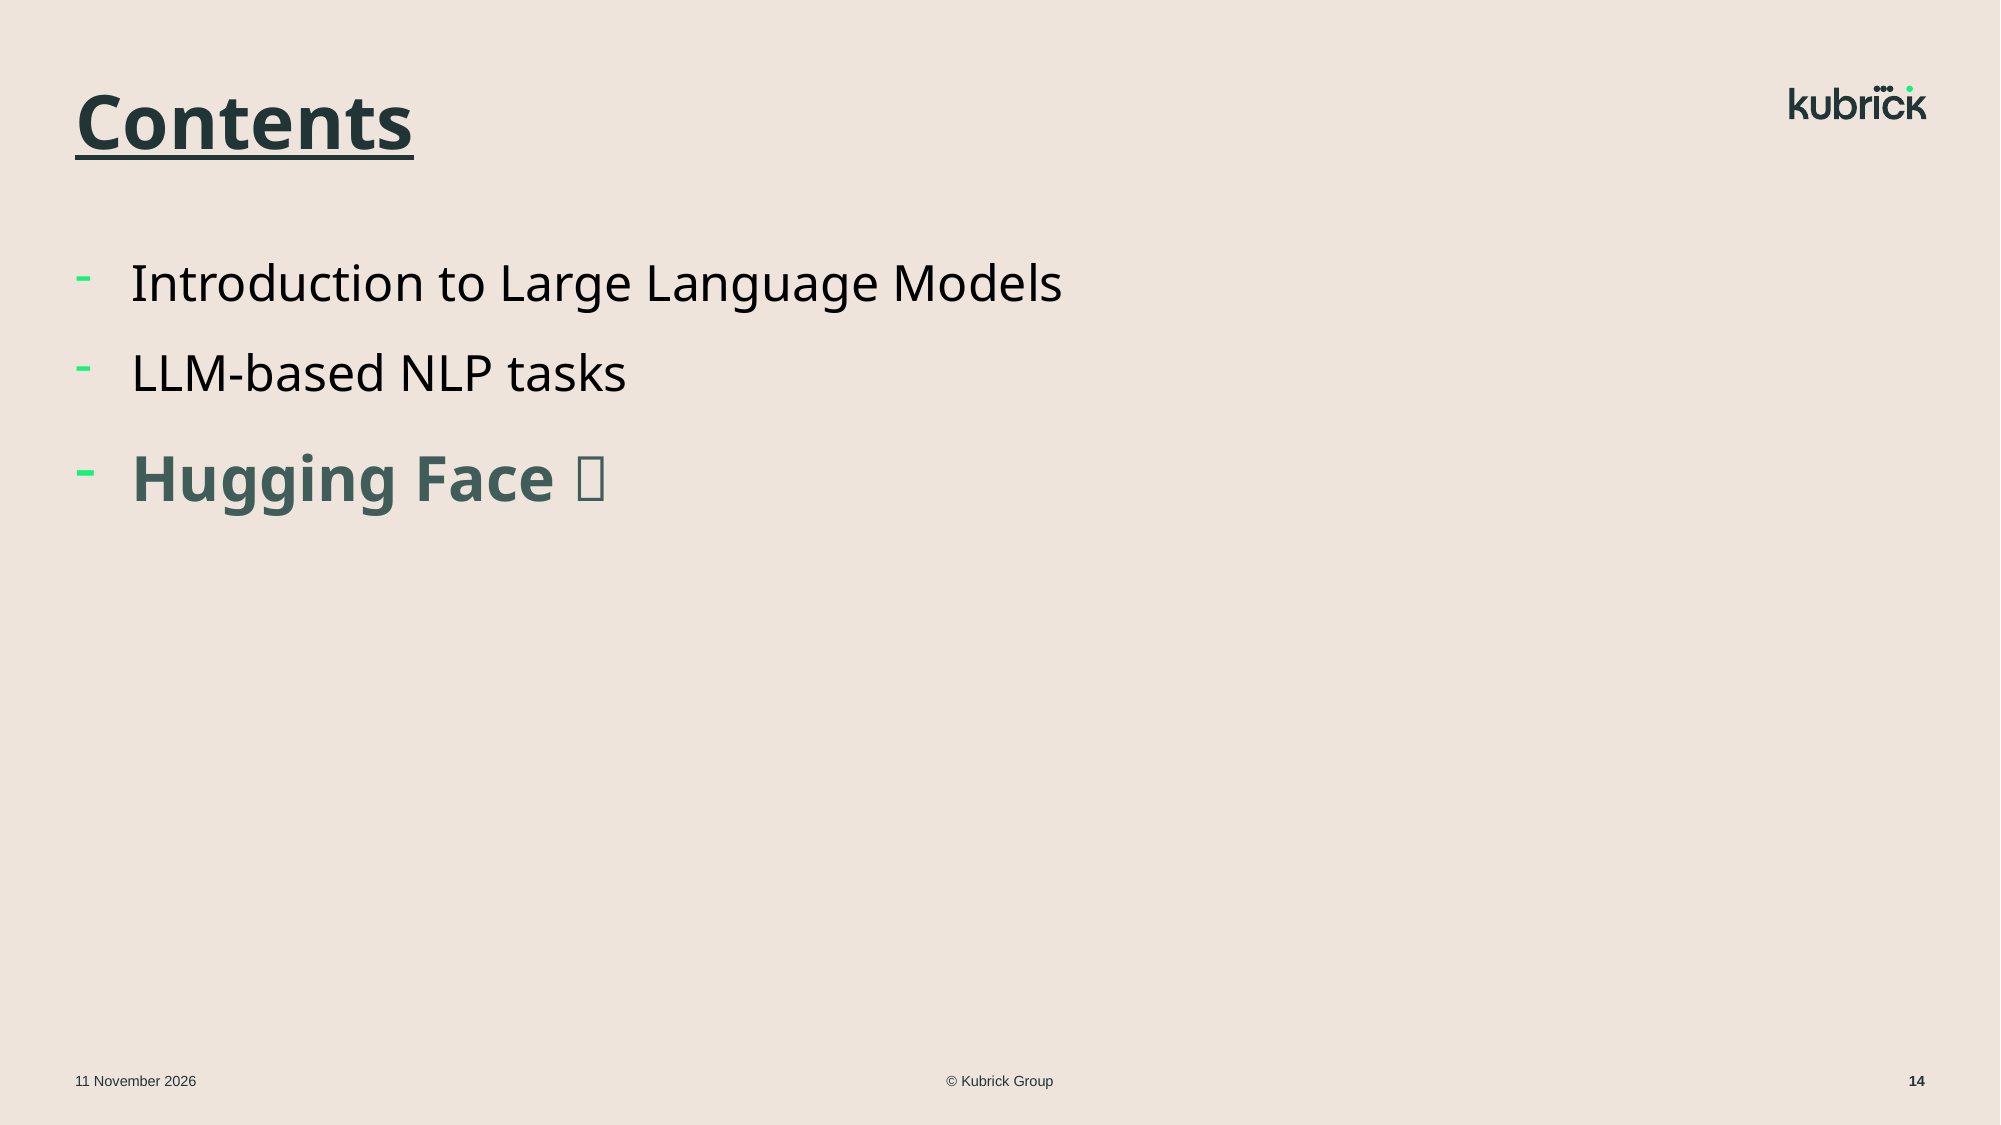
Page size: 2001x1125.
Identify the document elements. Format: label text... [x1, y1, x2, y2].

text_box Introduction to Large Language Models LLM-based NLP tasks Hugging Face 🤗 [75, 221, 1139, 936]
title Contents [75, 84, 1692, 164]
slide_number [75, 1072, 525, 1104]
footer © Kubrick Group [662, 1071, 1338, 1103]
slide_number 14 [1475, 1072, 1925, 1104]
